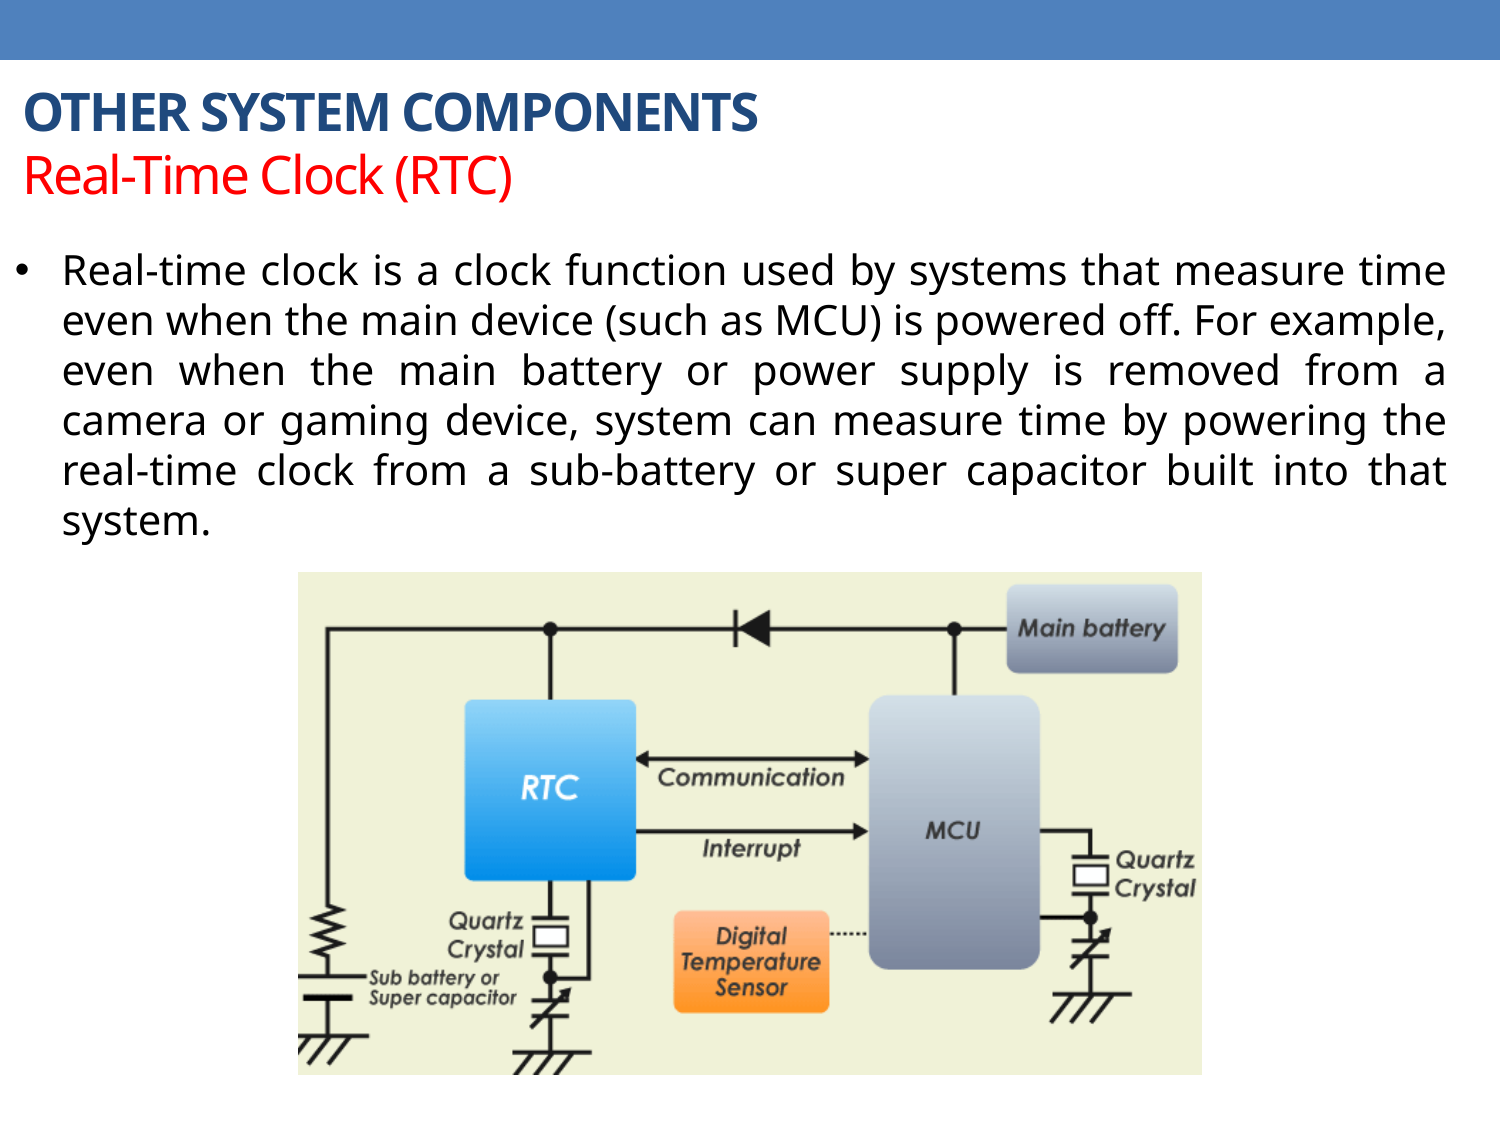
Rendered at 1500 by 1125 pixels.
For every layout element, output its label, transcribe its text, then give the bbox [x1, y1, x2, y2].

text_box Real-time clock is a clock function used by systems that measure time even when the main device (such as MCU) is powered off. For example, even when the main battery or power supply is removed from a camera or gaming device, system can measure time by powering the real-time clock from a sub-battery or super capacitor built into that system. [0, 236, 1463, 552]
picture [297, 571, 1202, 1076]
title OTHER SYSTEM COMPONENTS Real-Time Clock (RTC) [7, 69, 1470, 214]
